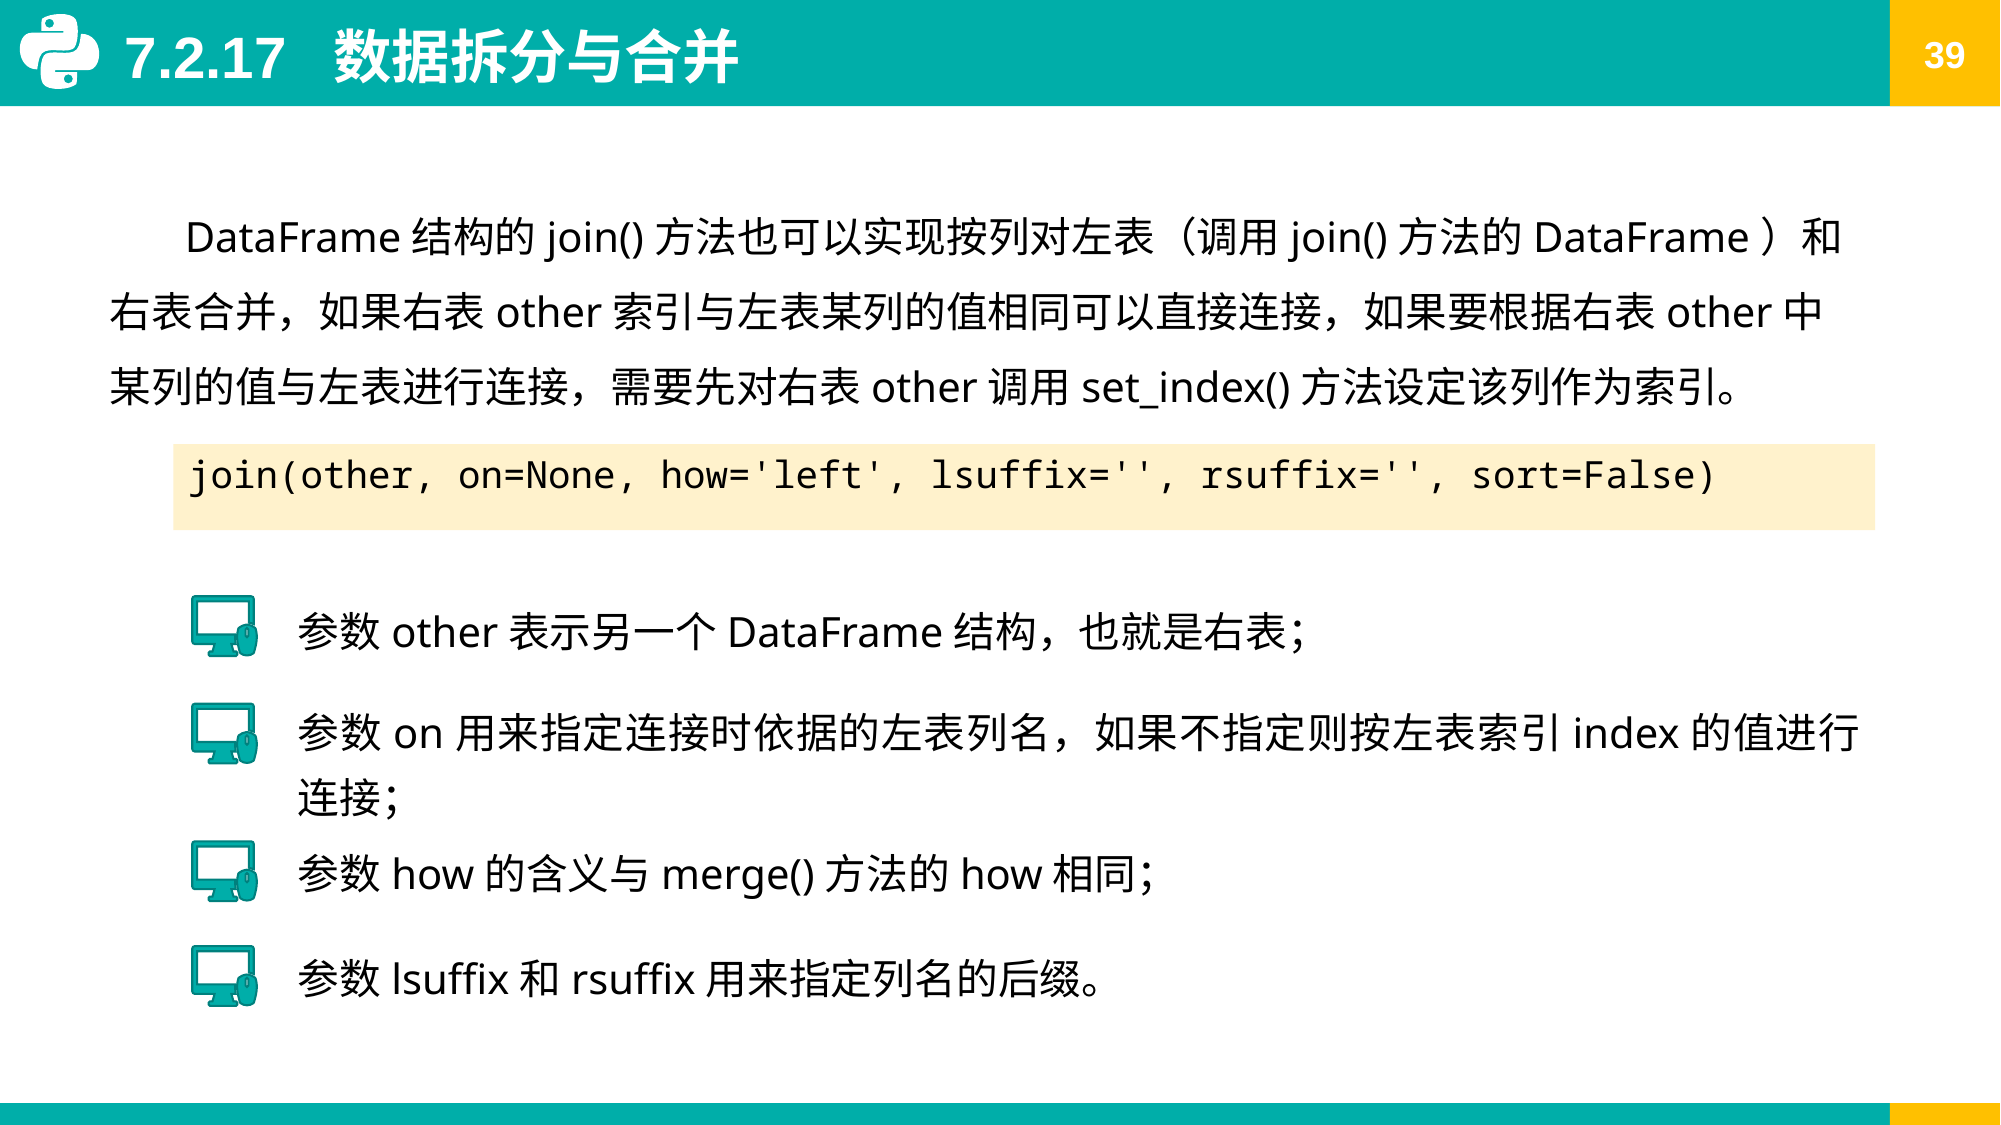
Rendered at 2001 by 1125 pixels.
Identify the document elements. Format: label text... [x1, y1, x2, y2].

text_box [191, 702, 258, 765]
text_box 参数on用来指定连接时依据的左表列名，如果不指定则按左表索引index的值进行连接； [282, 692, 1875, 823]
text_box [191, 595, 258, 658]
text_box 参数lsuffix和rsuffix用来指定列名的后缀。 [282, 934, 1875, 1006]
text_box 参数how的含义与merge()方法的how相同； [282, 829, 1875, 902]
text_box 参数other表示另一个DataFrame结构，也就是右表； [282, 578, 1875, 669]
text_box join(other, on=None, how='left', lsuffix='', rsuffix='', sort=False) [173, 444, 1876, 531]
text_box [191, 945, 258, 1007]
text_box 7.2.17 数据拆分与合并 [109, 12, 1682, 98]
text_box DataFrame结构的join()方法也可以实现按列对左表（调用join()方法的DataFrame）和右表合并，如果右表other索引与左表某列的值相同可以直接连接，如果要根据右表other中某列的值与左表进行连接，需要先对右表other调用set_index()方法设定该列作为索引。 [95, 178, 1875, 419]
text_box [191, 840, 258, 903]
